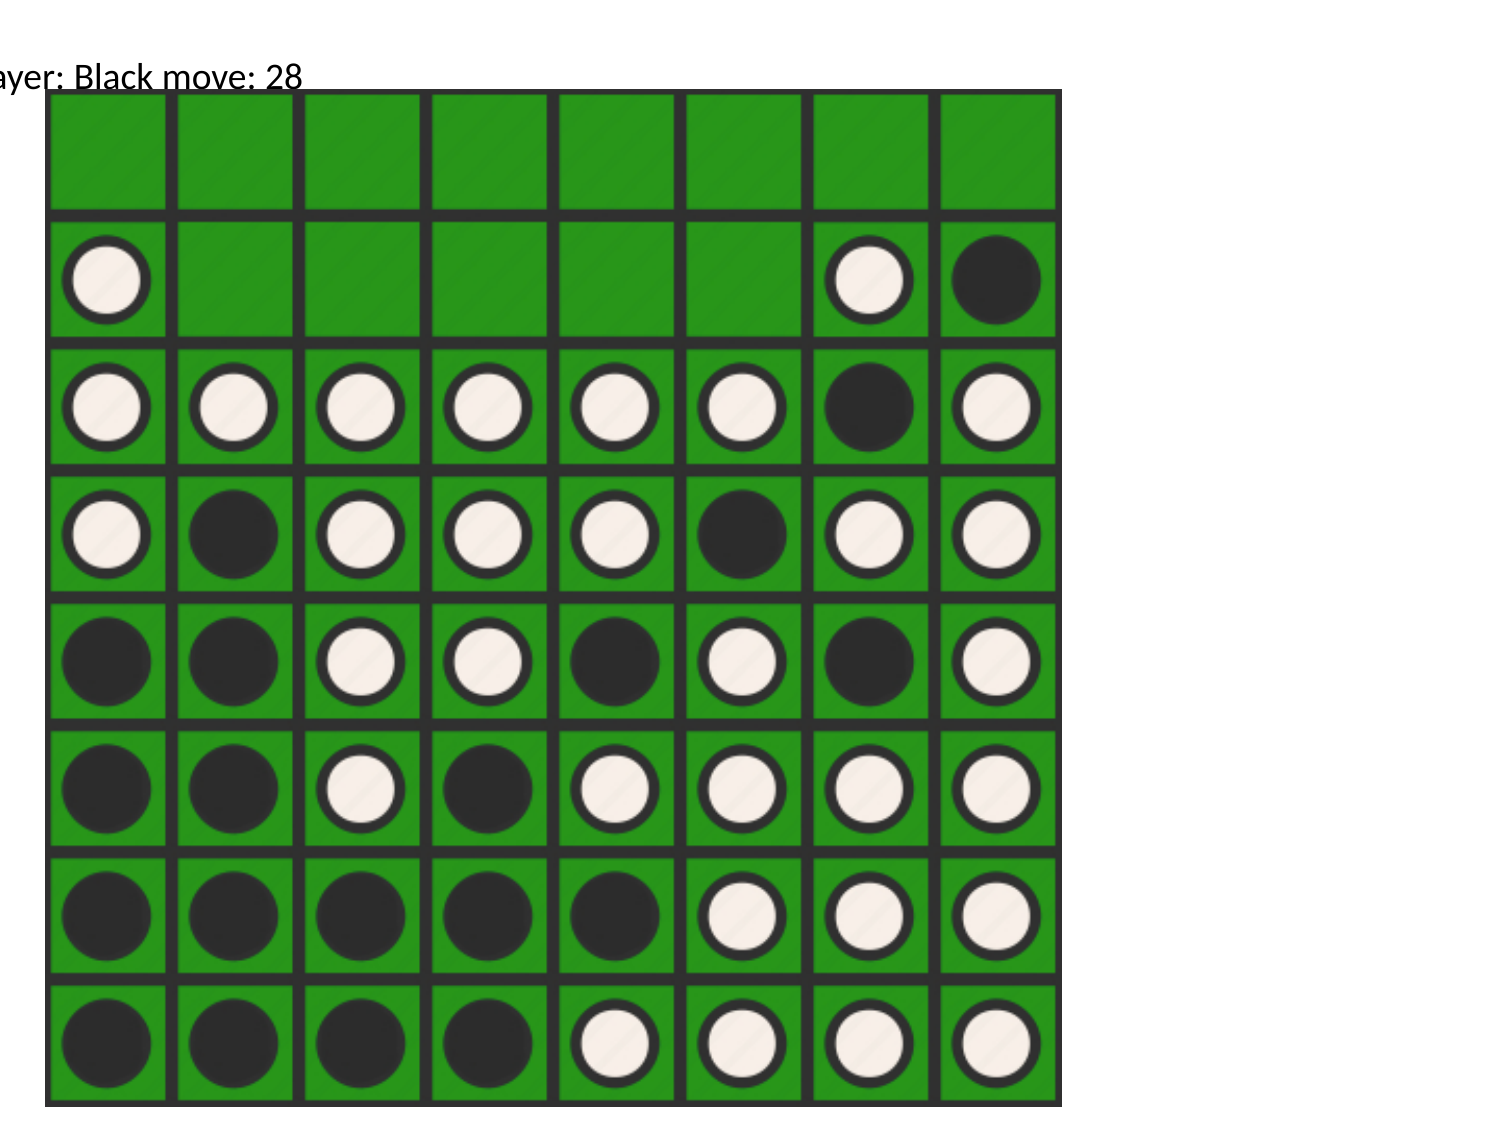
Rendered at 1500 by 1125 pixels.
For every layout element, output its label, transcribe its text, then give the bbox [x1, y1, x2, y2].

text_box turn: 47 player: Black move: 28 [0, 44, 319, 105]
picture [44, 89, 1062, 1107]
